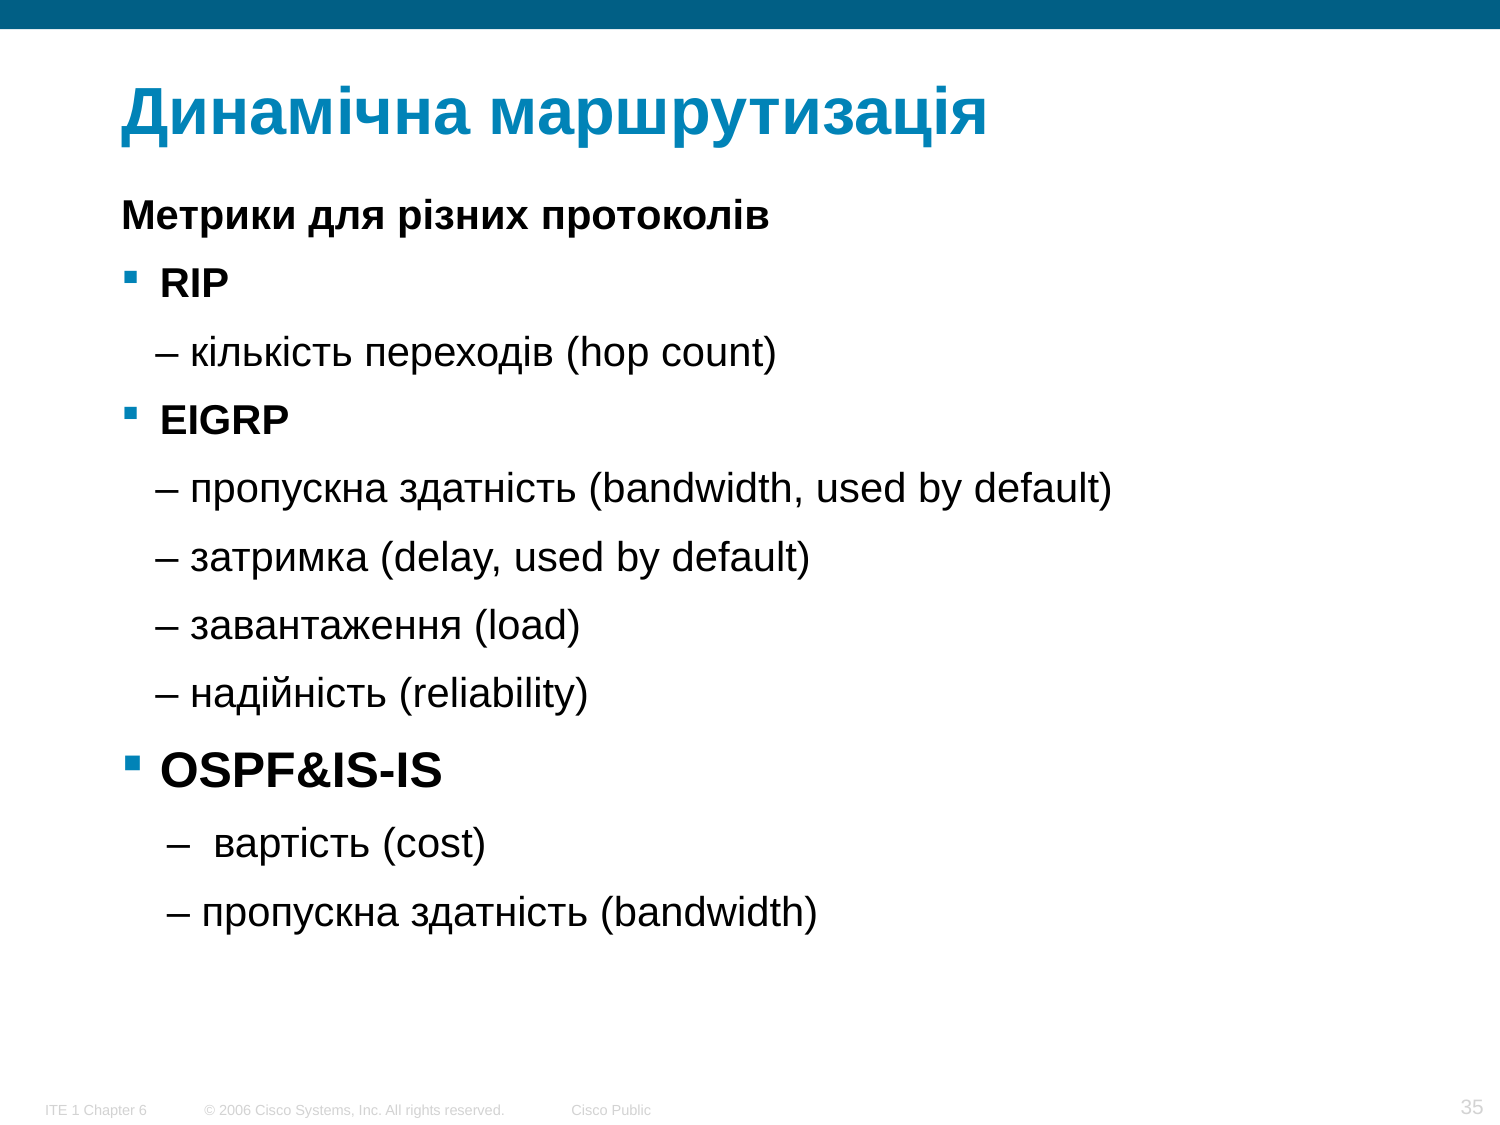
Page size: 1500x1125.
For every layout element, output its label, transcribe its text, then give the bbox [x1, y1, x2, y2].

list Метрики для різних протоколів RIP – кількість переходів (hop count) EIGRP – пропускна здатність (bandwidth, used by default) – затримка (delay, used by default) – завантаження (load) – надійність (reliability) OSPF&IS-IS – вартість (сost) – пропускна здатність (bandwidth) [107, 184, 1411, 1018]
title Динамічна маршрутизація [107, 18, 1444, 156]
